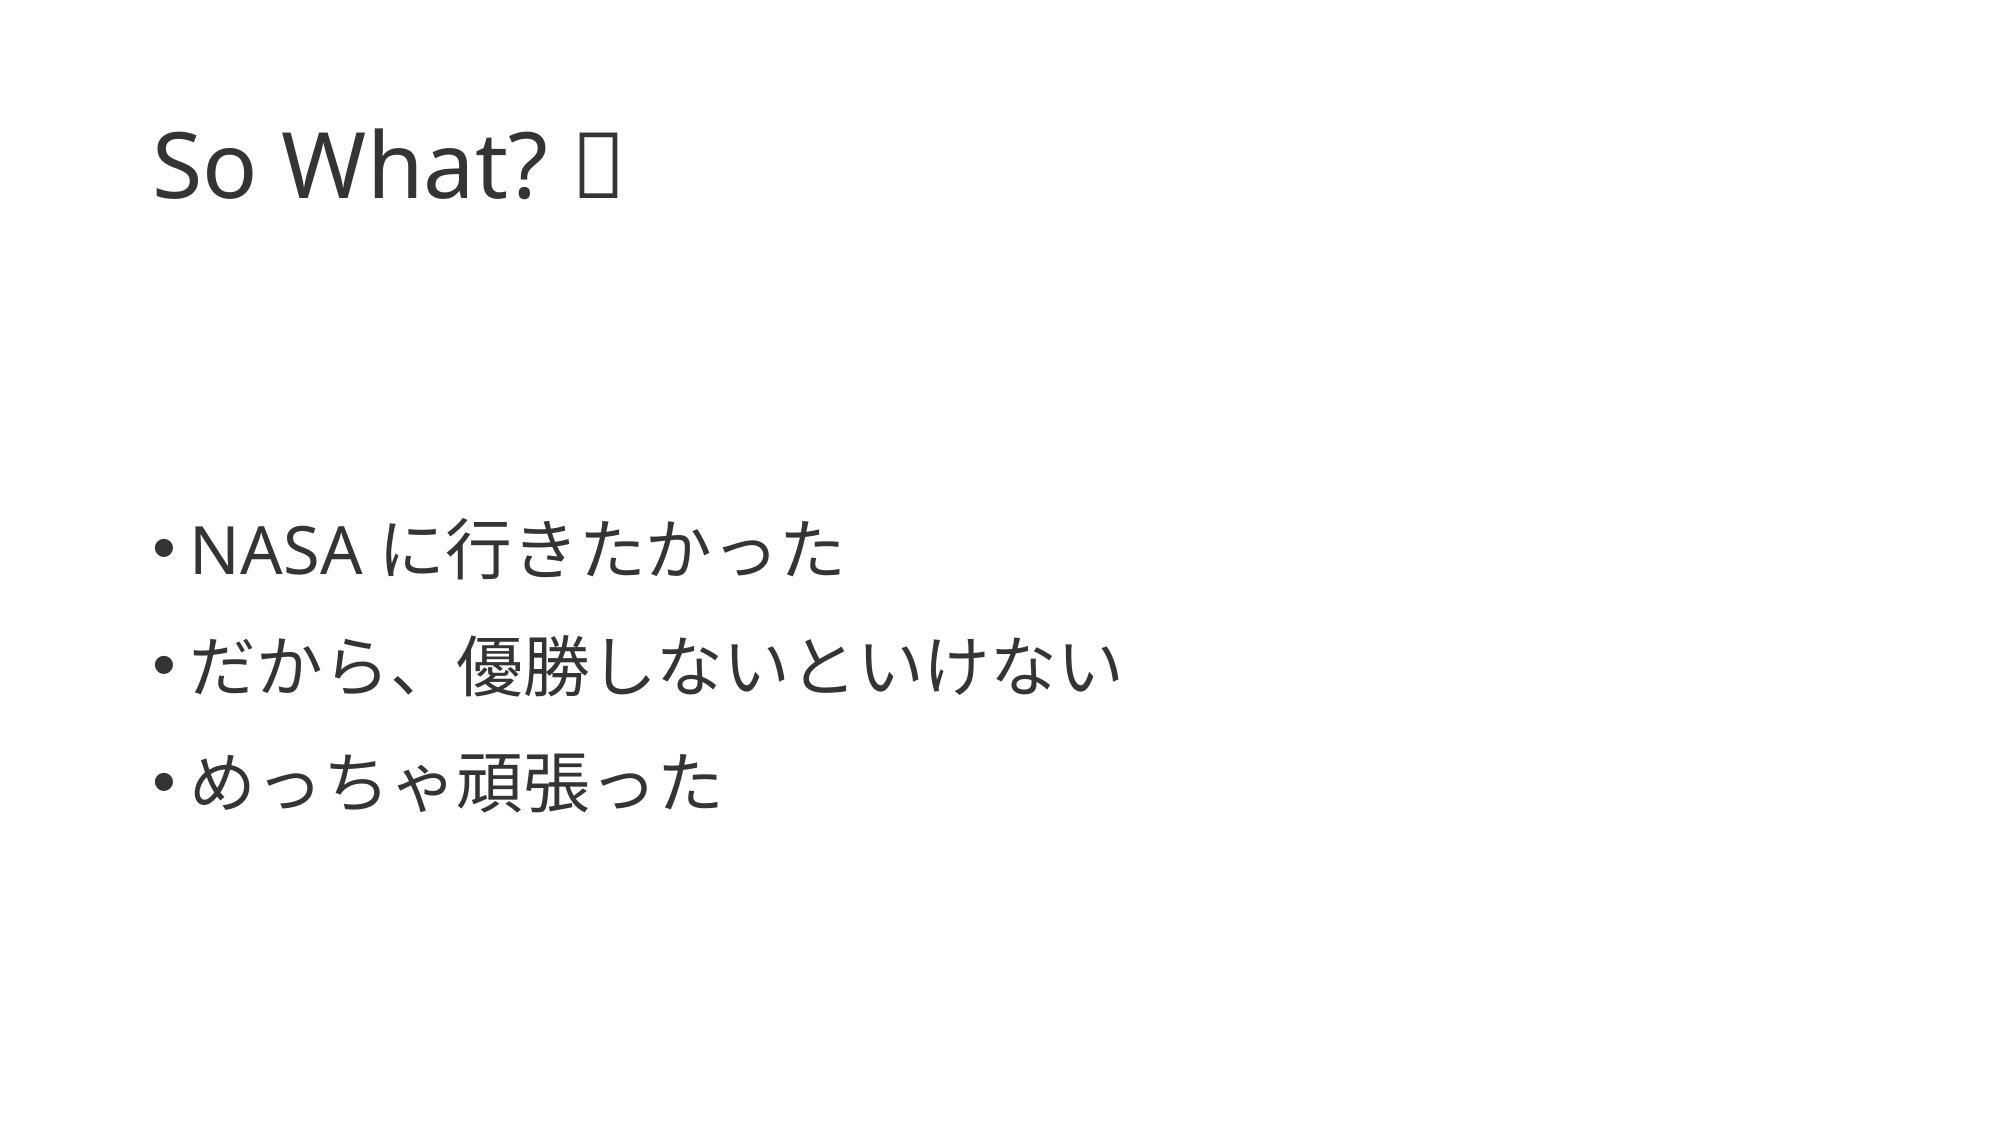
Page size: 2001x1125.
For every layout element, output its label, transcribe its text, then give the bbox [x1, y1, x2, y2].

list NASAに行きたかった だから、優勝しないといけない めっちゃ頑張った [137, 299, 1863, 1014]
title So What? 🙁 [137, 59, 1863, 278]
